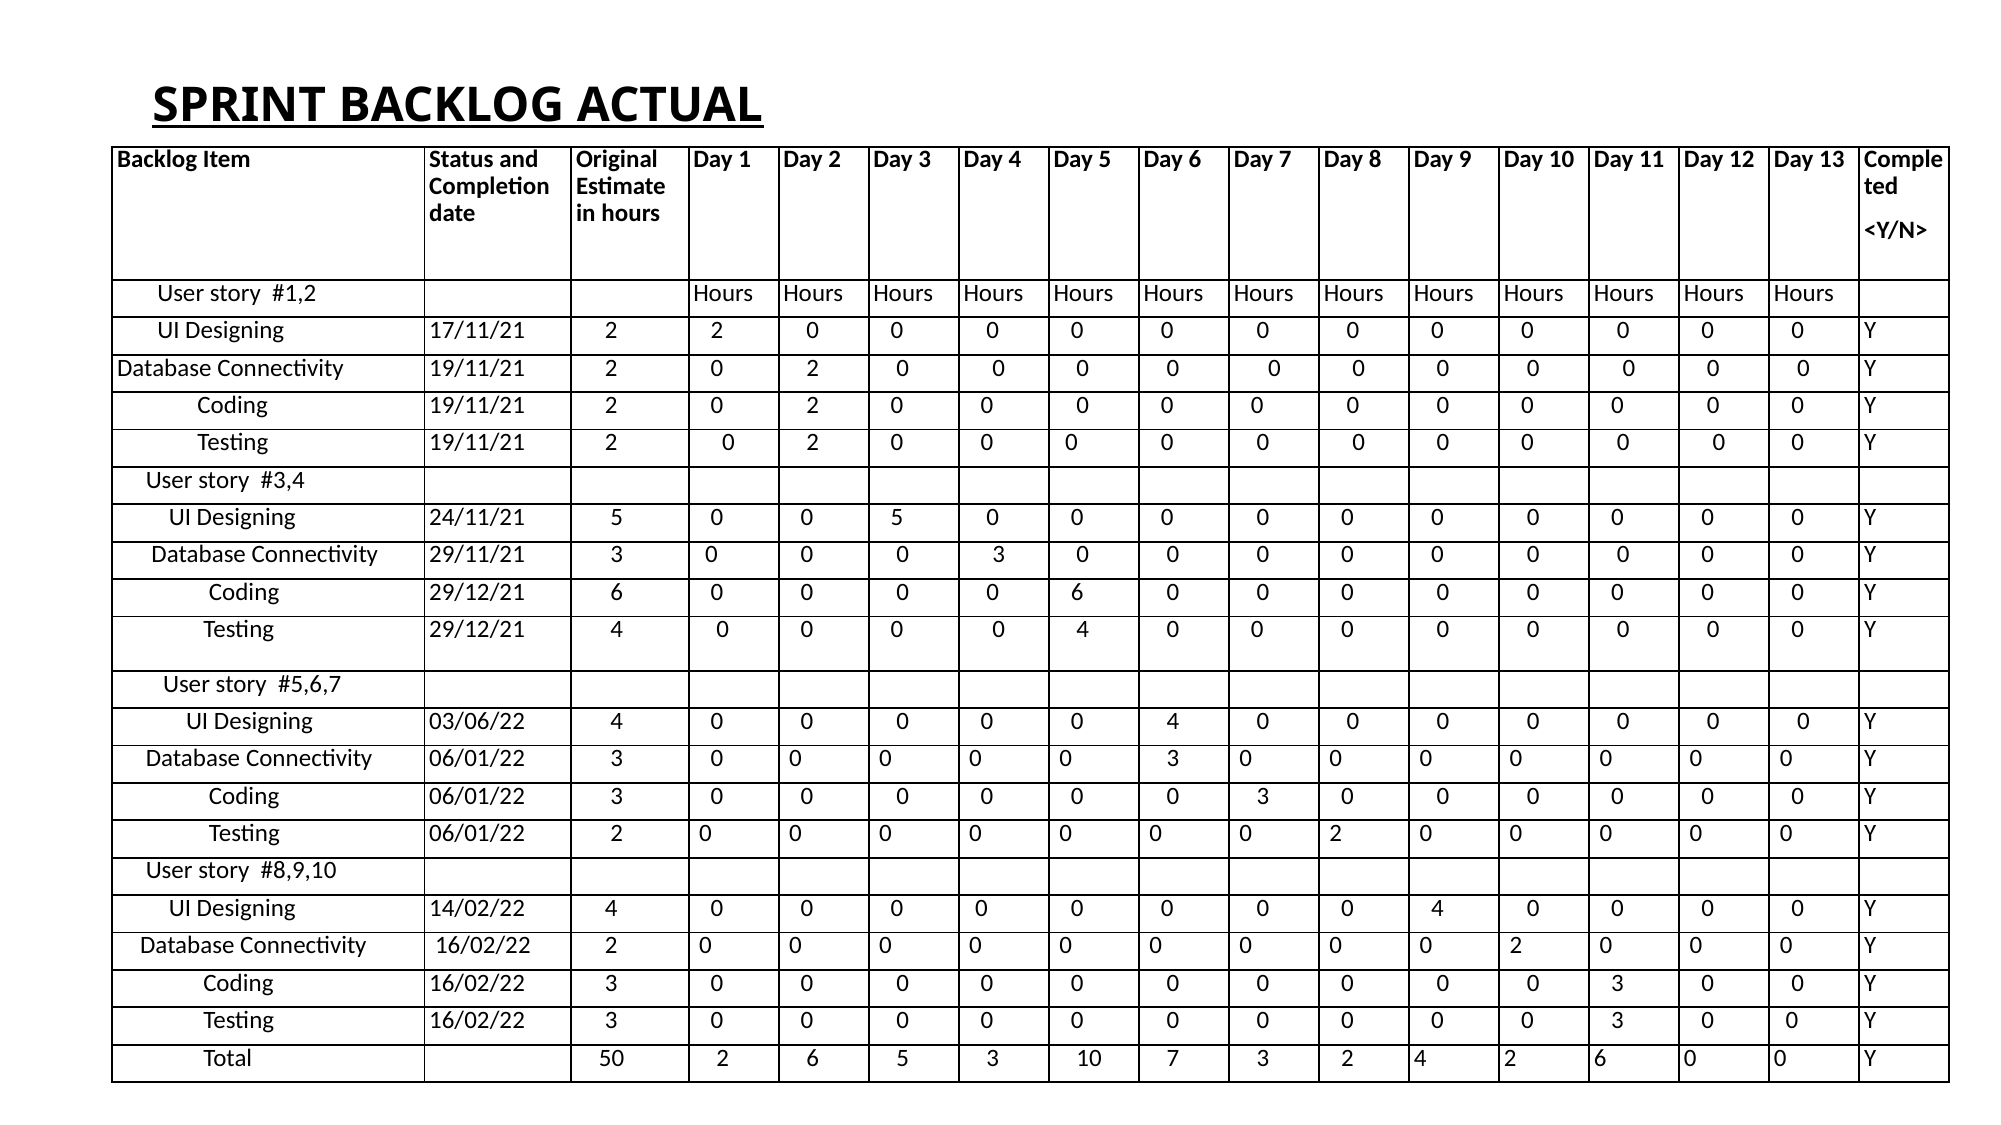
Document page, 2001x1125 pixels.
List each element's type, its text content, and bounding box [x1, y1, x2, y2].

table_cell 0 [870, 356, 958, 391]
table_cell 0 [1320, 971, 1408, 1006]
table_cell 0 [1050, 1008, 1138, 1044]
table_cell [1590, 468, 1678, 503]
table_cell 0 [960, 617, 1048, 670]
table_cell 0 [1050, 356, 1138, 391]
table_cell 3 [1590, 971, 1678, 1006]
table_cell 0 [690, 1008, 778, 1044]
table_cell 0 [1050, 784, 1138, 819]
table_header Day 7 [1230, 148, 1318, 279]
table_header Day 1 [690, 148, 778, 279]
table_cell 4 [572, 617, 688, 670]
table_header Day 9 [1410, 148, 1498, 279]
table_header Day 10 [1500, 148, 1588, 279]
table_cell 0 [1050, 933, 1138, 969]
table_cell 0 [1140, 1008, 1228, 1044]
table_cell 0 [1680, 505, 1768, 541]
table_cell 0 [960, 318, 1048, 354]
table_cell [425, 468, 570, 503]
table_cell 0 [1050, 821, 1138, 857]
table_cell 5 [870, 505, 958, 541]
table_cell 0 [870, 1008, 958, 1044]
table_cell [572, 468, 688, 503]
table_cell 0 [1320, 430, 1408, 466]
table_cell 0 [1500, 971, 1588, 1006]
table_cell Testing [113, 430, 424, 466]
table_cell 0 [1230, 1008, 1318, 1044]
table_cell 0 [1500, 821, 1588, 857]
table_cell 0 [1680, 1046, 1768, 1081]
table_cell 0 [960, 933, 1048, 969]
table_cell 0 [1230, 746, 1318, 782]
table_cell 3 [960, 543, 1048, 578]
table_cell 0 [1230, 821, 1318, 857]
table_cell 0 [690, 784, 778, 819]
table_cell 0 [1500, 505, 1588, 541]
table_cell 29/11/21 [425, 543, 570, 578]
table_cell [572, 859, 688, 894]
table_cell 0 [1410, 505, 1498, 541]
table_cell [1860, 859, 1948, 894]
table_cell 0 [1590, 896, 1678, 932]
table_cell [1410, 859, 1498, 894]
table_cell 24/11/21 [425, 505, 570, 541]
table_cell [960, 859, 1048, 894]
table_cell Hours [1050, 281, 1138, 316]
table_cell UI Designing [113, 505, 424, 541]
table_cell 0 [1590, 356, 1678, 391]
table_cell 0 [1140, 971, 1228, 1006]
table_cell [870, 859, 958, 894]
table_cell [1860, 281, 1948, 316]
table_cell 0 [1680, 971, 1768, 1006]
table_cell 2 [780, 356, 868, 391]
table_cell [1140, 468, 1228, 503]
table_cell [1230, 468, 1318, 503]
table_cell Database Connectivity [113, 933, 424, 969]
table_cell 0 [690, 356, 778, 391]
table_cell 0 [960, 430, 1048, 466]
table_cell 5 [572, 505, 688, 541]
table_cell 0 [1770, 821, 1858, 857]
table_cell 0 [690, 709, 778, 745]
table_cell 16/02/22 [425, 971, 570, 1006]
table_cell 2 [1320, 1046, 1408, 1081]
table_cell 0 [1680, 356, 1768, 391]
table_cell 29/12/21 [425, 617, 570, 670]
table_cell 0 [1500, 784, 1588, 819]
table_cell 0 [1320, 356, 1408, 391]
table_cell 17/11/21 [425, 318, 570, 354]
table_cell 0 [780, 1008, 868, 1044]
table_cell 0 [1770, 746, 1858, 782]
table_cell [960, 672, 1048, 707]
table_cell [1320, 468, 1408, 503]
table_cell 0 [1140, 318, 1228, 354]
table_cell Hours [780, 281, 868, 316]
table_cell Hours [1770, 281, 1858, 316]
table_cell 6 [780, 1046, 868, 1081]
table_cell 14/02/22 [425, 896, 570, 932]
table_cell 0 [780, 505, 868, 541]
table_cell Y [1860, 505, 1948, 541]
table_cell 0 [1680, 784, 1768, 819]
table_cell 0 [1230, 617, 1318, 670]
table_cell 0 [870, 543, 958, 578]
table_cell 0 [690, 971, 778, 1006]
table_cell 0 [1680, 318, 1768, 354]
table_cell 2 [780, 430, 868, 466]
table_cell 0 [1320, 505, 1408, 541]
table_cell 0 [1320, 933, 1408, 969]
table_cell Hours [690, 281, 778, 316]
table_cell 4 [572, 709, 688, 745]
table_cell [1140, 672, 1228, 707]
table_cell 0 [1140, 933, 1228, 969]
table_cell 0 [1140, 580, 1228, 616]
table_cell 0 [690, 746, 778, 782]
table_cell 0 [1050, 709, 1138, 745]
table_cell 0 [1590, 709, 1678, 745]
table_cell 0 [690, 543, 778, 578]
table_cell [1770, 859, 1858, 894]
table_cell 0 [780, 784, 868, 819]
table_cell 0 [870, 617, 958, 670]
table_cell 0 [1230, 505, 1318, 541]
table_cell 0 [780, 580, 868, 616]
table_cell 0 [780, 896, 868, 932]
table_header Backlog Item [113, 148, 424, 279]
table_cell 06/01/22 [425, 746, 570, 782]
table_cell 0 [960, 709, 1048, 745]
table_cell Y [1860, 1046, 1948, 1081]
table_cell 0 [1410, 933, 1498, 969]
table_cell 2 [572, 356, 688, 391]
table_cell 0 [780, 933, 868, 969]
table_cell 0 [1590, 746, 1678, 782]
table_cell [1320, 672, 1408, 707]
table_cell [1140, 859, 1228, 894]
table_cell 50 [572, 1046, 688, 1081]
table_cell 0 [1140, 505, 1228, 541]
table_cell Y [1860, 543, 1948, 578]
table_header Status and Completion date [425, 148, 570, 279]
table_cell 06/01/22 [425, 784, 570, 819]
table_cell 0 [1770, 505, 1858, 541]
table_cell 0 [1320, 580, 1408, 616]
table_cell 0 [1770, 971, 1858, 1006]
table_cell 0 [690, 821, 778, 857]
table_cell 0 [1140, 393, 1228, 429]
table_cell [1320, 859, 1408, 894]
table_cell [1590, 672, 1678, 707]
table_cell 0 [690, 580, 778, 616]
table_cell 0 [870, 784, 958, 819]
table_cell 0 [1770, 709, 1858, 745]
table_cell [425, 672, 570, 707]
table_cell Coding [113, 971, 424, 1006]
table_cell 0 [690, 505, 778, 541]
table_cell 0 [1140, 617, 1228, 670]
table_cell UI Designing [113, 709, 424, 745]
table_cell 0 [1680, 896, 1768, 932]
table_cell 2 [572, 318, 688, 354]
table_cell [1770, 672, 1858, 707]
table_cell 0 [1770, 580, 1858, 616]
table_cell 0 [1230, 971, 1318, 1006]
table_cell 0 [1410, 543, 1498, 578]
table_cell 0 [1500, 746, 1588, 782]
table_cell 0 [1500, 430, 1588, 466]
table_cell 0 [1590, 821, 1678, 857]
table_cell 7 [1140, 1046, 1228, 1081]
table_cell 06/01/22 [425, 821, 570, 857]
table_cell 2 [780, 393, 868, 429]
table_cell 0 [780, 617, 868, 670]
table_cell 3 [572, 1008, 688, 1044]
table_cell Y [1860, 971, 1948, 1006]
table_cell 03/06/22 [425, 709, 570, 745]
table_header Day 11 [1590, 148, 1678, 279]
table_header Day 8 [1320, 148, 1408, 279]
table_cell 0 [1410, 617, 1498, 670]
table_cell 0 [690, 430, 778, 466]
table_cell 3 [572, 971, 688, 1006]
table_cell [425, 1046, 570, 1081]
table_cell Hours [1500, 281, 1588, 316]
table_cell 0 [1230, 933, 1318, 969]
table_cell Testing [113, 617, 424, 670]
table_cell 0 [1770, 784, 1858, 819]
table_cell 29/12/21 [425, 580, 570, 616]
table_cell 0 [1320, 393, 1408, 429]
table_cell [1770, 468, 1858, 503]
table_cell Total [113, 1046, 424, 1081]
table_cell 2 [572, 430, 688, 466]
table_cell 0 [1770, 896, 1858, 932]
table_cell Coding [113, 393, 424, 429]
table_cell 6 [572, 580, 688, 616]
table_cell 0 [1230, 356, 1318, 391]
table_cell Y [1860, 933, 1948, 969]
table_cell 0 [1230, 580, 1318, 616]
table_cell 0 [1320, 543, 1408, 578]
table_cell 0 [1590, 543, 1678, 578]
table_cell 0 [1320, 746, 1408, 782]
table_cell User story #3,4 [113, 468, 424, 503]
table_header Original Estimate in hours [572, 148, 688, 279]
table_cell [1500, 672, 1588, 707]
table_cell Database Connectivity [113, 356, 424, 391]
table_cell Hours [1320, 281, 1408, 316]
table_cell 0 [1500, 356, 1588, 391]
table_cell Hours [1590, 281, 1678, 316]
table_cell Hours [1680, 281, 1768, 316]
table_cell 0 [1500, 896, 1588, 932]
table_cell [870, 468, 958, 503]
table_cell [960, 468, 1048, 503]
table_cell 0 [1770, 933, 1858, 969]
table_cell 2 [690, 318, 778, 354]
table_cell [1680, 468, 1768, 503]
table_cell 0 [1500, 709, 1588, 745]
table_cell 0 [870, 971, 958, 1006]
table_cell 0 [1680, 746, 1768, 782]
table_cell 4 [1140, 709, 1228, 745]
table_cell 0 [1680, 1008, 1768, 1044]
table_cell 0 [1500, 393, 1588, 429]
table_cell 19/11/21 [425, 356, 570, 391]
table_cell 0 [780, 971, 868, 1006]
table_cell 3 [572, 746, 688, 782]
table_header Day 13 [1770, 148, 1858, 279]
table_cell 0 [1320, 896, 1408, 932]
table_cell 0 [1680, 617, 1768, 670]
table_cell 0 [1500, 580, 1588, 616]
table_cell Database Connectivity [113, 543, 424, 578]
table_cell 0 [1050, 505, 1138, 541]
table_cell 0 [960, 821, 1048, 857]
table_cell 0 [690, 933, 778, 969]
table_cell Hours [960, 281, 1048, 316]
table_header Day 4 [960, 148, 1048, 279]
table_cell 0 [1050, 971, 1138, 1006]
table_cell 0 [1140, 356, 1228, 391]
table_cell 0 [1770, 543, 1858, 578]
table_cell User story #8,9,10 [113, 859, 424, 894]
table_cell 0 [1320, 318, 1408, 354]
table_cell Y [1860, 393, 1948, 429]
table_cell 0 [1410, 393, 1498, 429]
table_cell 0 [1050, 746, 1138, 782]
table_header Completed <Y/N> [1860, 148, 1948, 279]
table_cell 0 [960, 505, 1048, 541]
table_cell 0 [1680, 543, 1768, 578]
table_cell 4 [1050, 617, 1138, 670]
table_cell 0 [1410, 580, 1498, 616]
table_cell 0 [870, 896, 958, 932]
table_cell UI Designing [113, 896, 424, 932]
table_cell 0 [1050, 318, 1138, 354]
table_cell 0 [870, 430, 958, 466]
table_cell 0 [960, 971, 1048, 1006]
table_cell 0 [1680, 393, 1768, 429]
table_cell Hours [870, 281, 958, 316]
table_cell User story #5,6,7 [113, 672, 424, 707]
table_cell 0 [1140, 543, 1228, 578]
table_cell 0 [780, 709, 868, 745]
table_cell 2 [1320, 821, 1408, 857]
table_cell 6 [1590, 1046, 1678, 1081]
table_cell Testing [113, 821, 424, 857]
table_cell 0 [1590, 933, 1678, 969]
table_cell 2 [1500, 933, 1588, 969]
table_cell 0 [690, 896, 778, 932]
table_cell 0 [1410, 709, 1498, 745]
table_cell 0 [1770, 1008, 1858, 1044]
table_cell 0 [1410, 746, 1498, 782]
table_cell [1050, 468, 1138, 503]
table_cell 0 [690, 393, 778, 429]
table_cell Y [1860, 318, 1948, 354]
table_cell 0 [1320, 1008, 1408, 1044]
table_cell 19/11/21 [425, 430, 570, 466]
table_cell Coding [113, 580, 424, 616]
table_cell 3 [1140, 746, 1228, 782]
table_cell 0 [960, 746, 1048, 782]
table_cell [1230, 859, 1318, 894]
table_cell 0 [1410, 1008, 1498, 1044]
table_header Day 6 [1140, 148, 1228, 279]
table_header Day 2 [780, 148, 868, 279]
table_cell Database Connectivity [113, 746, 424, 782]
table_cell Hours [1230, 281, 1318, 316]
table_cell 3 [1230, 784, 1318, 819]
table_cell 0 [1410, 821, 1498, 857]
table_cell 0 [1590, 318, 1678, 354]
table_cell 0 [780, 746, 868, 782]
table_cell UI Designing [113, 318, 424, 354]
table_cell 0 [960, 784, 1048, 819]
table_cell 0 [870, 933, 958, 969]
table_cell 0 [1500, 318, 1588, 354]
table_cell Y [1860, 746, 1948, 782]
table_cell Y [1860, 821, 1948, 857]
table_cell 0 [1050, 543, 1138, 578]
table_cell 2 [1500, 1046, 1588, 1081]
table_cell 0 [1320, 709, 1408, 745]
table_cell 0 [780, 543, 868, 578]
table_cell 0 [1320, 617, 1408, 670]
table_header Day 5 [1050, 148, 1138, 279]
table_cell 0 [1500, 543, 1588, 578]
table_cell 0 [1770, 318, 1858, 354]
table_cell 0 [1770, 1046, 1858, 1081]
table_cell Y [1860, 1008, 1948, 1044]
table_header Day 12 [1680, 148, 1768, 279]
table_cell [1410, 672, 1498, 707]
table_cell 0 [1230, 393, 1318, 429]
table_cell 6 [1050, 580, 1138, 616]
table_cell Y [1860, 709, 1948, 745]
table_cell Coding [113, 784, 424, 819]
table_cell 0 [1680, 709, 1768, 745]
table_cell [572, 672, 688, 707]
title SPRINT BACKLOG ACTUAL [137, 59, 867, 146]
table_cell 0 [1590, 784, 1678, 819]
table_cell 0 [690, 617, 778, 670]
table_cell Y [1860, 430, 1948, 466]
table_cell 0 [1050, 393, 1138, 429]
table_cell 0 [780, 318, 868, 354]
table_cell 0 [1680, 821, 1768, 857]
table_cell 2 [572, 821, 688, 857]
table_cell 0 [1050, 430, 1138, 466]
table_cell 0 [1770, 617, 1858, 670]
table_cell [1500, 859, 1588, 894]
table_cell 3 [572, 784, 688, 819]
table_cell 0 [1590, 617, 1678, 670]
table_cell 0 [870, 709, 958, 745]
table_cell 5 [870, 1046, 958, 1081]
table_cell 0 [1140, 430, 1228, 466]
table_cell Y [1860, 784, 1948, 819]
table_cell 3 [1590, 1008, 1678, 1044]
table_cell [1410, 468, 1498, 503]
table_cell [1050, 672, 1138, 707]
table_cell 4 [572, 896, 688, 932]
table_cell [1050, 859, 1138, 894]
table_cell [1230, 672, 1318, 707]
table_cell 0 [1680, 430, 1768, 466]
table_cell [690, 672, 778, 707]
table_cell 16/02/22 [425, 933, 570, 969]
table_cell [425, 281, 570, 316]
table_cell [1680, 672, 1768, 707]
table_cell 0 [1410, 318, 1498, 354]
table_cell [780, 672, 868, 707]
table_cell 0 [1320, 784, 1408, 819]
table_cell 3 [572, 543, 688, 578]
table_cell Hours [1410, 281, 1498, 316]
table_cell 0 [1590, 580, 1678, 616]
table_cell 0 [1230, 318, 1318, 354]
table_cell 16/02/22 [425, 1008, 570, 1044]
table_cell 0 [1590, 505, 1678, 541]
table_cell User story #1,2 [113, 281, 424, 316]
table_cell 0 [960, 356, 1048, 391]
table_cell 0 [870, 746, 958, 782]
table_cell 0 [1140, 784, 1228, 819]
table_cell [1860, 468, 1948, 503]
table_cell Y [1860, 356, 1948, 391]
table_cell 0 [1230, 896, 1318, 932]
table_cell 0 [960, 393, 1048, 429]
table_cell 0 [1410, 971, 1498, 1006]
table_cell [1590, 859, 1678, 894]
table_cell 0 [1590, 393, 1678, 429]
table_cell [690, 468, 778, 503]
table_cell [780, 468, 868, 503]
table_cell 3 [960, 1046, 1048, 1081]
table_cell 0 [1500, 617, 1588, 670]
table_cell 0 [870, 580, 958, 616]
table_cell [1860, 672, 1948, 707]
table_cell [425, 859, 570, 894]
table_cell 0 [1770, 393, 1858, 429]
table_cell [690, 859, 778, 894]
table_cell 0 [1050, 896, 1138, 932]
table_cell 0 [1140, 896, 1228, 932]
table_cell 0 [1230, 543, 1318, 578]
table_cell 0 [870, 393, 958, 429]
table_cell [1680, 859, 1768, 894]
table_cell Hours [1140, 281, 1228, 316]
table_cell 0 [1500, 1008, 1588, 1044]
table_cell [1500, 468, 1588, 503]
table_cell 0 [960, 896, 1048, 932]
table_cell 0 [1410, 784, 1498, 819]
table_cell 0 [780, 821, 868, 857]
table_cell 0 [1770, 430, 1858, 466]
table_cell 0 [1230, 709, 1318, 745]
table_cell 3 [1230, 1046, 1318, 1081]
table_cell 4 [1410, 896, 1498, 932]
table_cell 0 [870, 821, 958, 857]
table_cell [870, 672, 958, 707]
table_cell 0 [1230, 430, 1318, 466]
table_cell 0 [1140, 821, 1228, 857]
table_cell [572, 281, 688, 316]
table_cell 10 [1050, 1046, 1138, 1081]
table_cell 2 [690, 1046, 778, 1081]
table_cell 0 [1410, 430, 1498, 466]
table_cell Y [1860, 896, 1948, 932]
table_cell 0 [1410, 356, 1498, 391]
table_cell 19/11/21 [425, 393, 570, 429]
table_cell 2 [572, 393, 688, 429]
table_cell 0 [1680, 580, 1768, 616]
table_cell 0 [870, 318, 958, 354]
table_cell 0 [1680, 933, 1768, 969]
table_cell [780, 859, 868, 894]
table_cell Y [1860, 617, 1948, 670]
table_cell 0 [1770, 356, 1858, 391]
table_cell 0 [1590, 430, 1678, 466]
table_cell 0 [960, 1008, 1048, 1044]
table_cell 0 [960, 580, 1048, 616]
table_header Day 3 [870, 148, 958, 279]
table_cell Y [1860, 580, 1948, 616]
table_cell 2 [572, 933, 688, 969]
table_cell 4 [1410, 1046, 1498, 1081]
table_cell Testing [113, 1008, 424, 1044]
